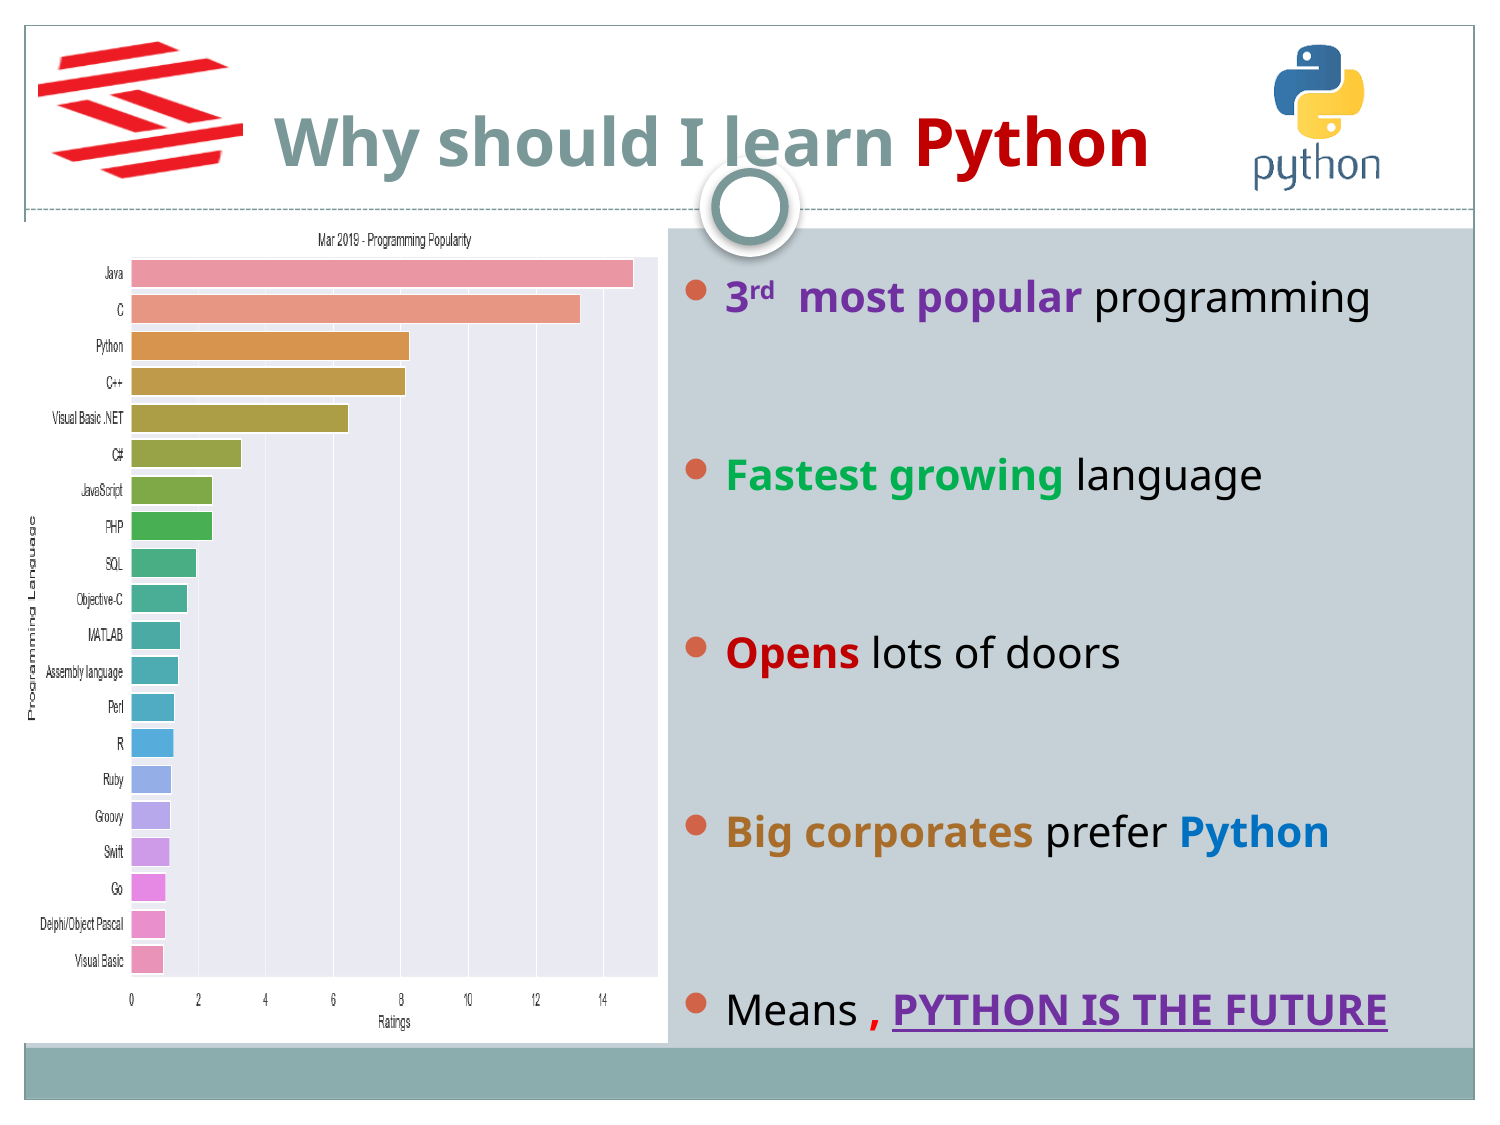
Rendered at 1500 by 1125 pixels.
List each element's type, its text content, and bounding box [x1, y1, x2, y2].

picture [37, 40, 243, 185]
picture [23, 222, 669, 1044]
title Why should I learn Python ? [248, 50, 1157, 188]
list 3rd most popular programming Fastest growing language Opens lots of doors Big corporates prefer Python Means , PYTHON IS THE FUTURE [667, 262, 1425, 1062]
picture [1163, 42, 1471, 197]
